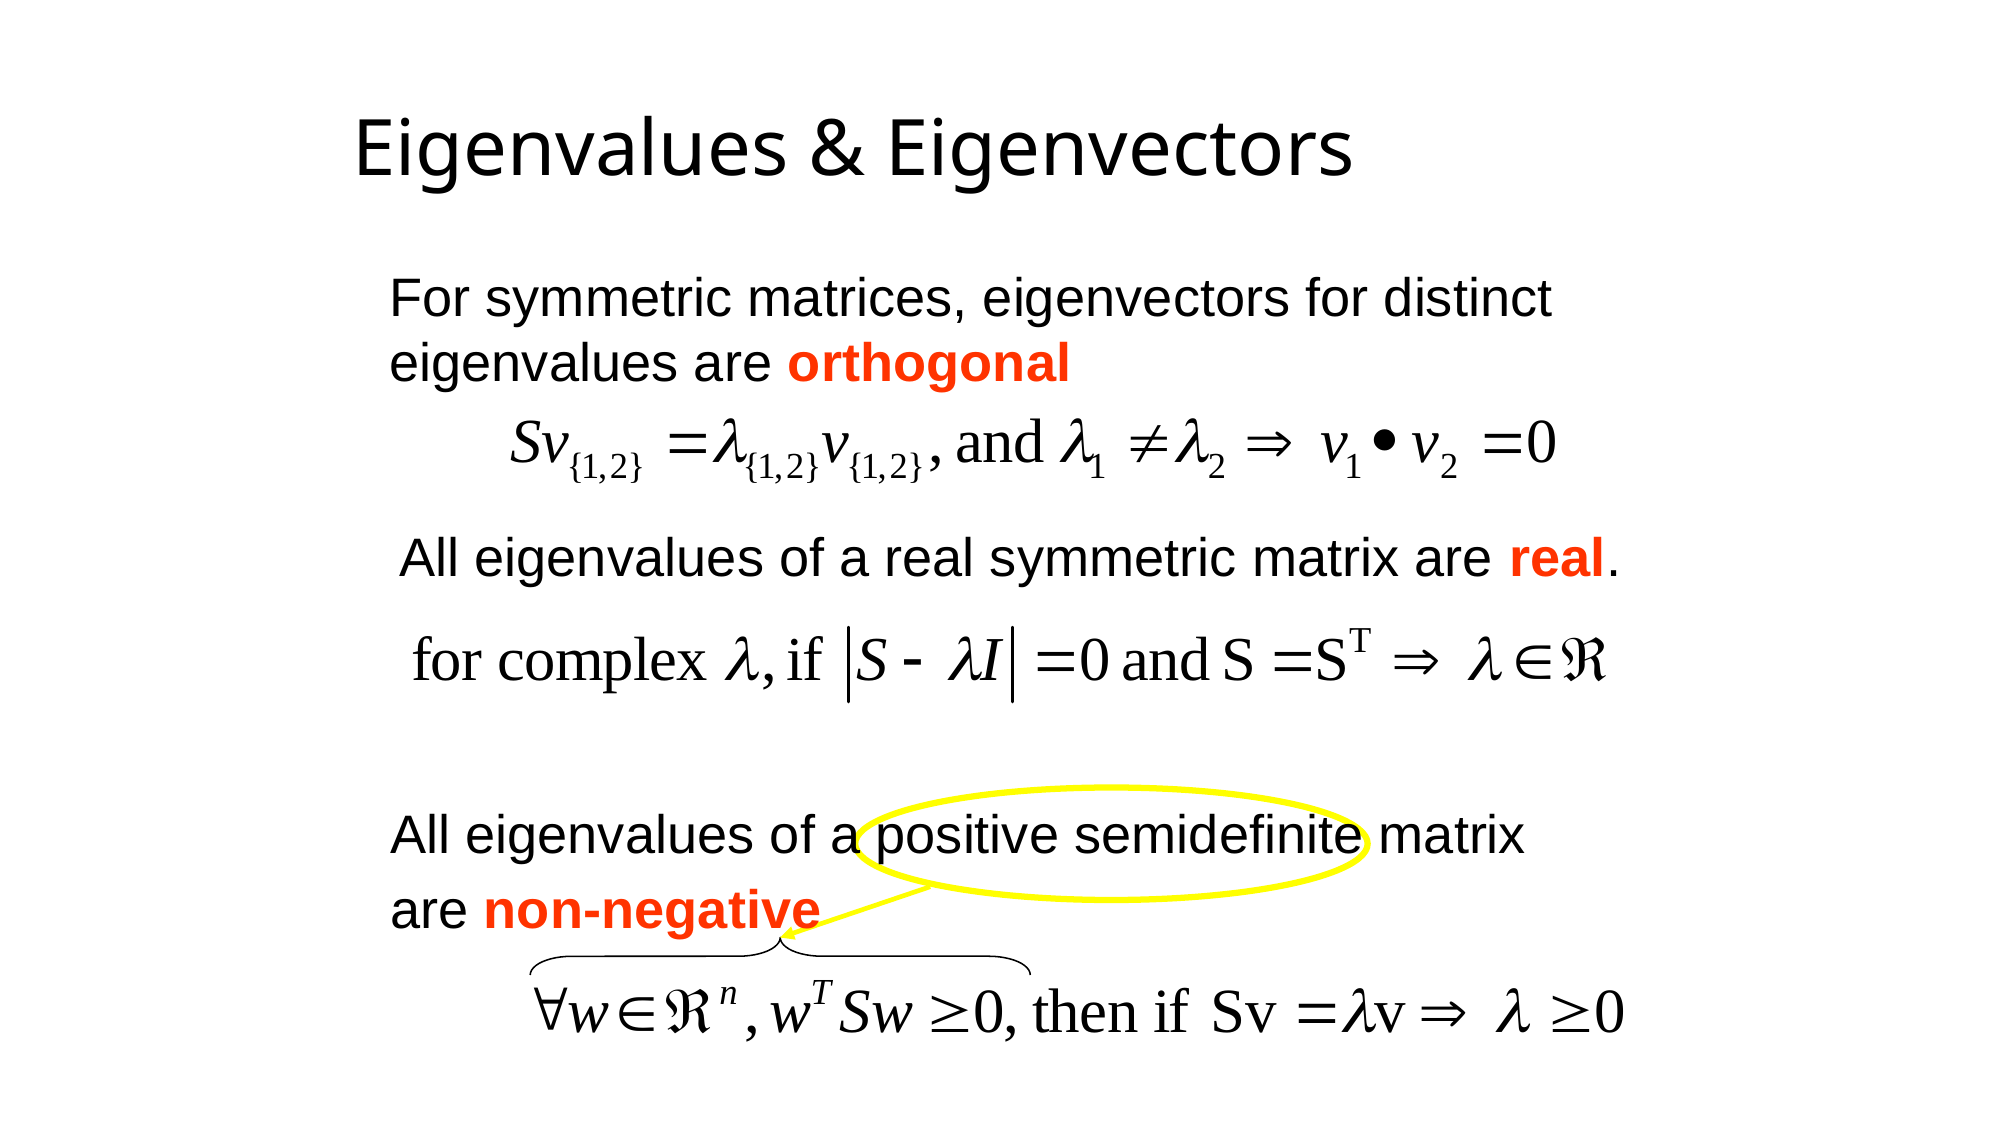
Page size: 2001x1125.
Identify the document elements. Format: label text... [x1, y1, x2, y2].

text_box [374, 254, 1570, 500]
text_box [375, 787, 1638, 1059]
title Eigenvalues & Eigenvectors [337, 99, 1750, 200]
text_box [309, 514, 1636, 717]
